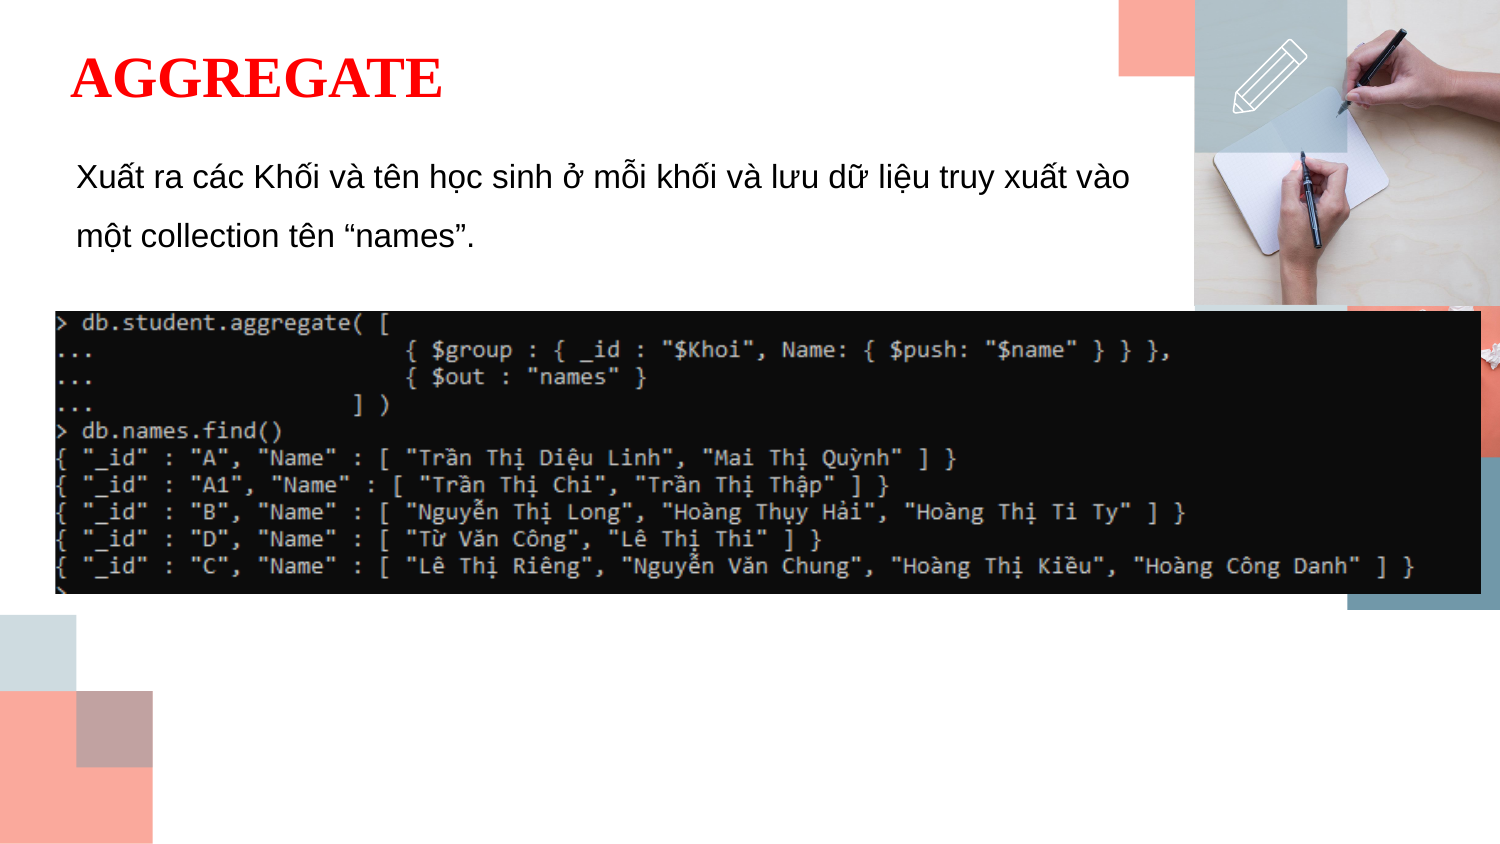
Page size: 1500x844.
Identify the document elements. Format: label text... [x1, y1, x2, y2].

text_box AGGREGATE [55, 31, 563, 117]
picture [55, 0, 1500, 594]
text_box Xuất ra các Khối và tên học sinh ở mỗi khối và lưu dữ liệu truy xuất vào một collection tên “names”. [61, 144, 1157, 262]
